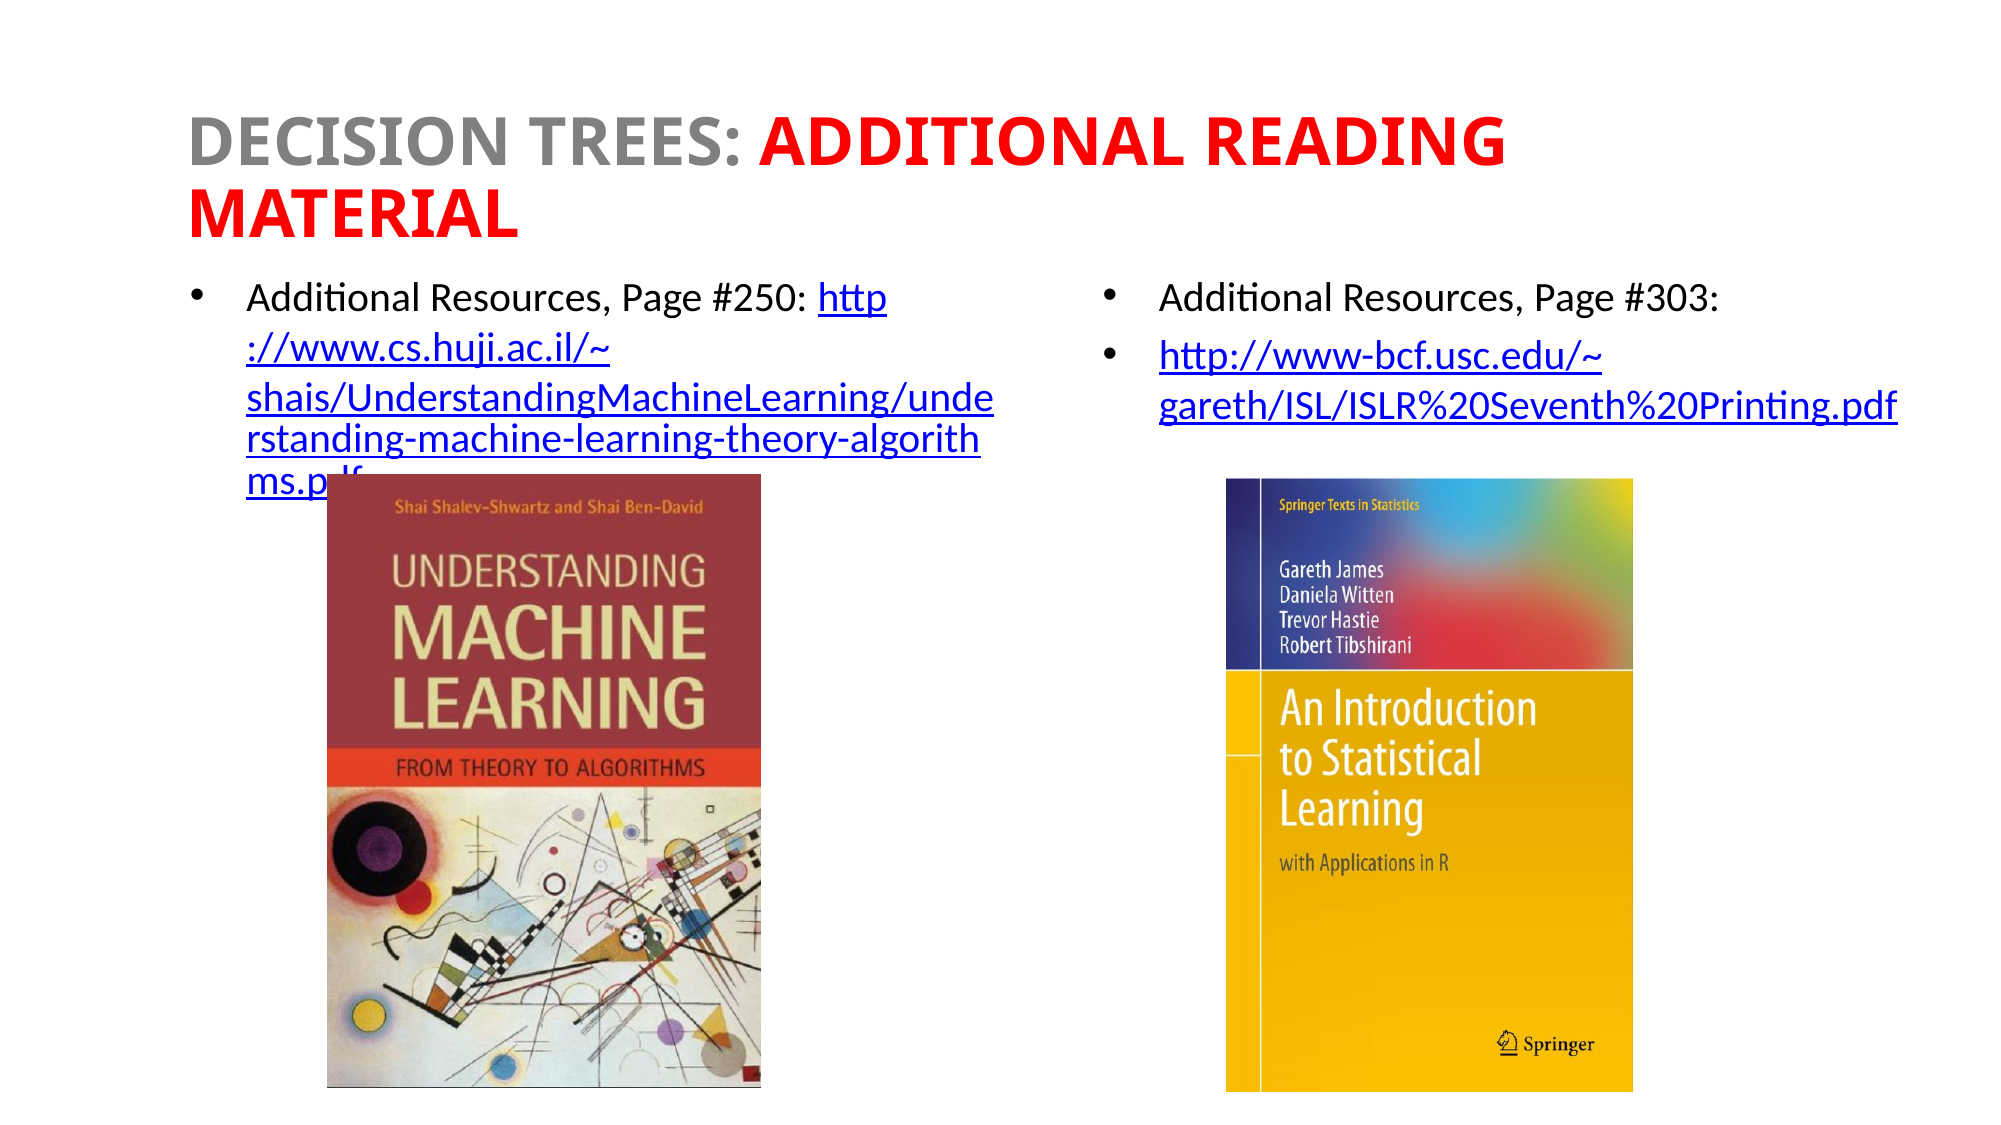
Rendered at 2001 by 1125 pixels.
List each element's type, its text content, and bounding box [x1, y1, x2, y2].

picture [327, 474, 761, 1088]
picture [1213, 474, 1640, 1106]
text_box DECISION TREES: ADDITIONAL READING MATERIAL [174, 98, 1638, 262]
list Additional Resources, Page #250: http://www.cs.huji.ac.il/~shais/UnderstandingMachineLearning/understanding-machine-learning-theory-algorithms.pdf [174, 261, 1013, 758]
text_box Additional Resources, Page #303: http://www-bcf.usc.edu/~gareth/ISL/ISLR%20Seventh%20Printing.pdf [1087, 261, 1925, 758]
